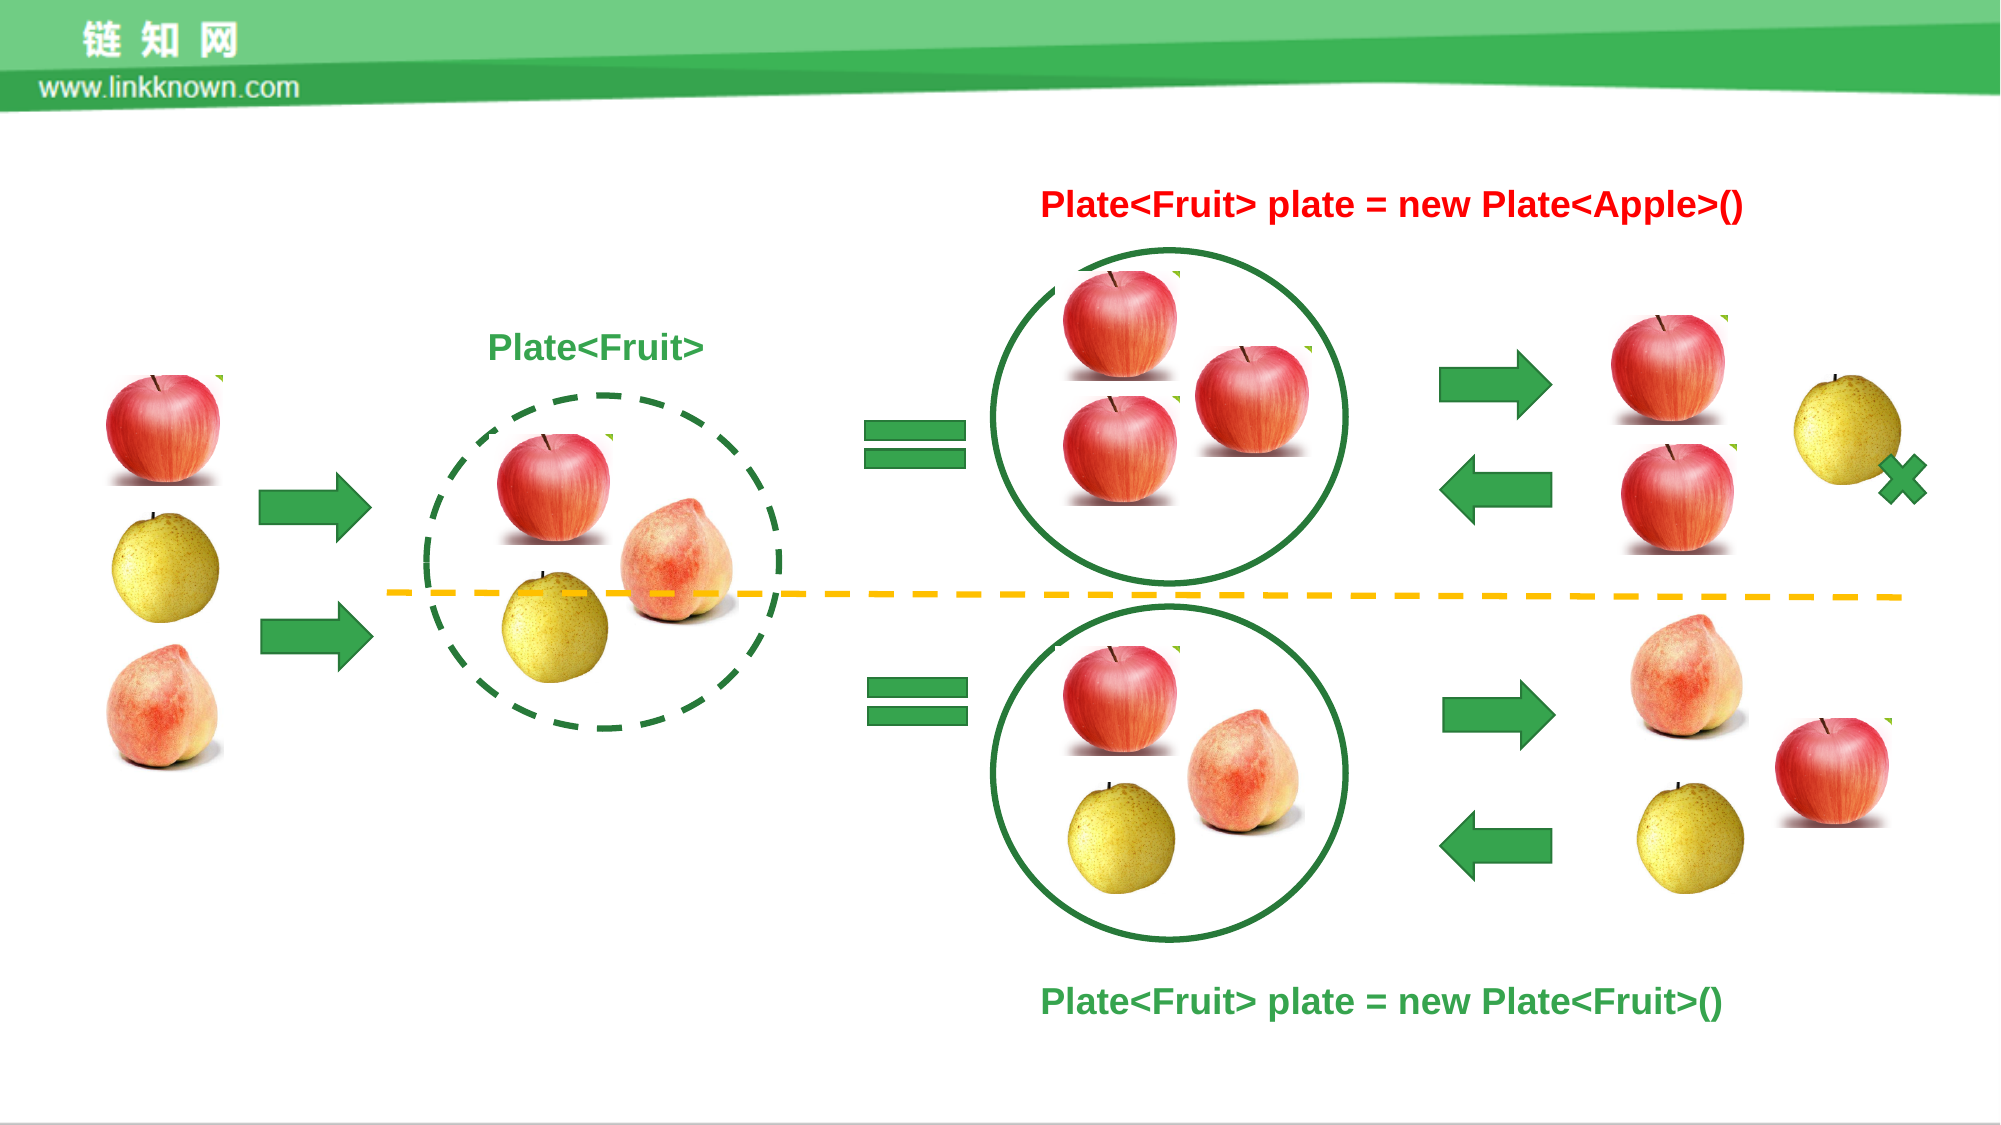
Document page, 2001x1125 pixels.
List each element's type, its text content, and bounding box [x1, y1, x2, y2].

text_box [867, 677, 968, 698]
text_box [1877, 453, 1928, 505]
text_box [864, 448, 966, 469]
text_box [867, 706, 968, 726]
text_box [258, 471, 373, 544]
text_box [864, 420, 966, 441]
text_box Plate<Fruit> plate = new Plate<Apple>() [1025, 172, 1873, 233]
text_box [386, 592, 1918, 598]
text_box [1438, 809, 1553, 882]
text_box Plate<Fruit> [472, 315, 761, 375]
picture [0, 0, 2001, 1125]
text_box [1442, 679, 1557, 751]
text_box [1438, 453, 1553, 526]
text_box [991, 605, 1347, 941]
text_box [430, 598, 775, 730]
text_box [991, 249, 1347, 585]
text_box [425, 394, 781, 592]
text_box Plate<Fruit> plate = new Plate<Fruit>() [1025, 969, 1873, 1030]
text_box [1439, 348, 1553, 421]
text_box [260, 600, 374, 673]
